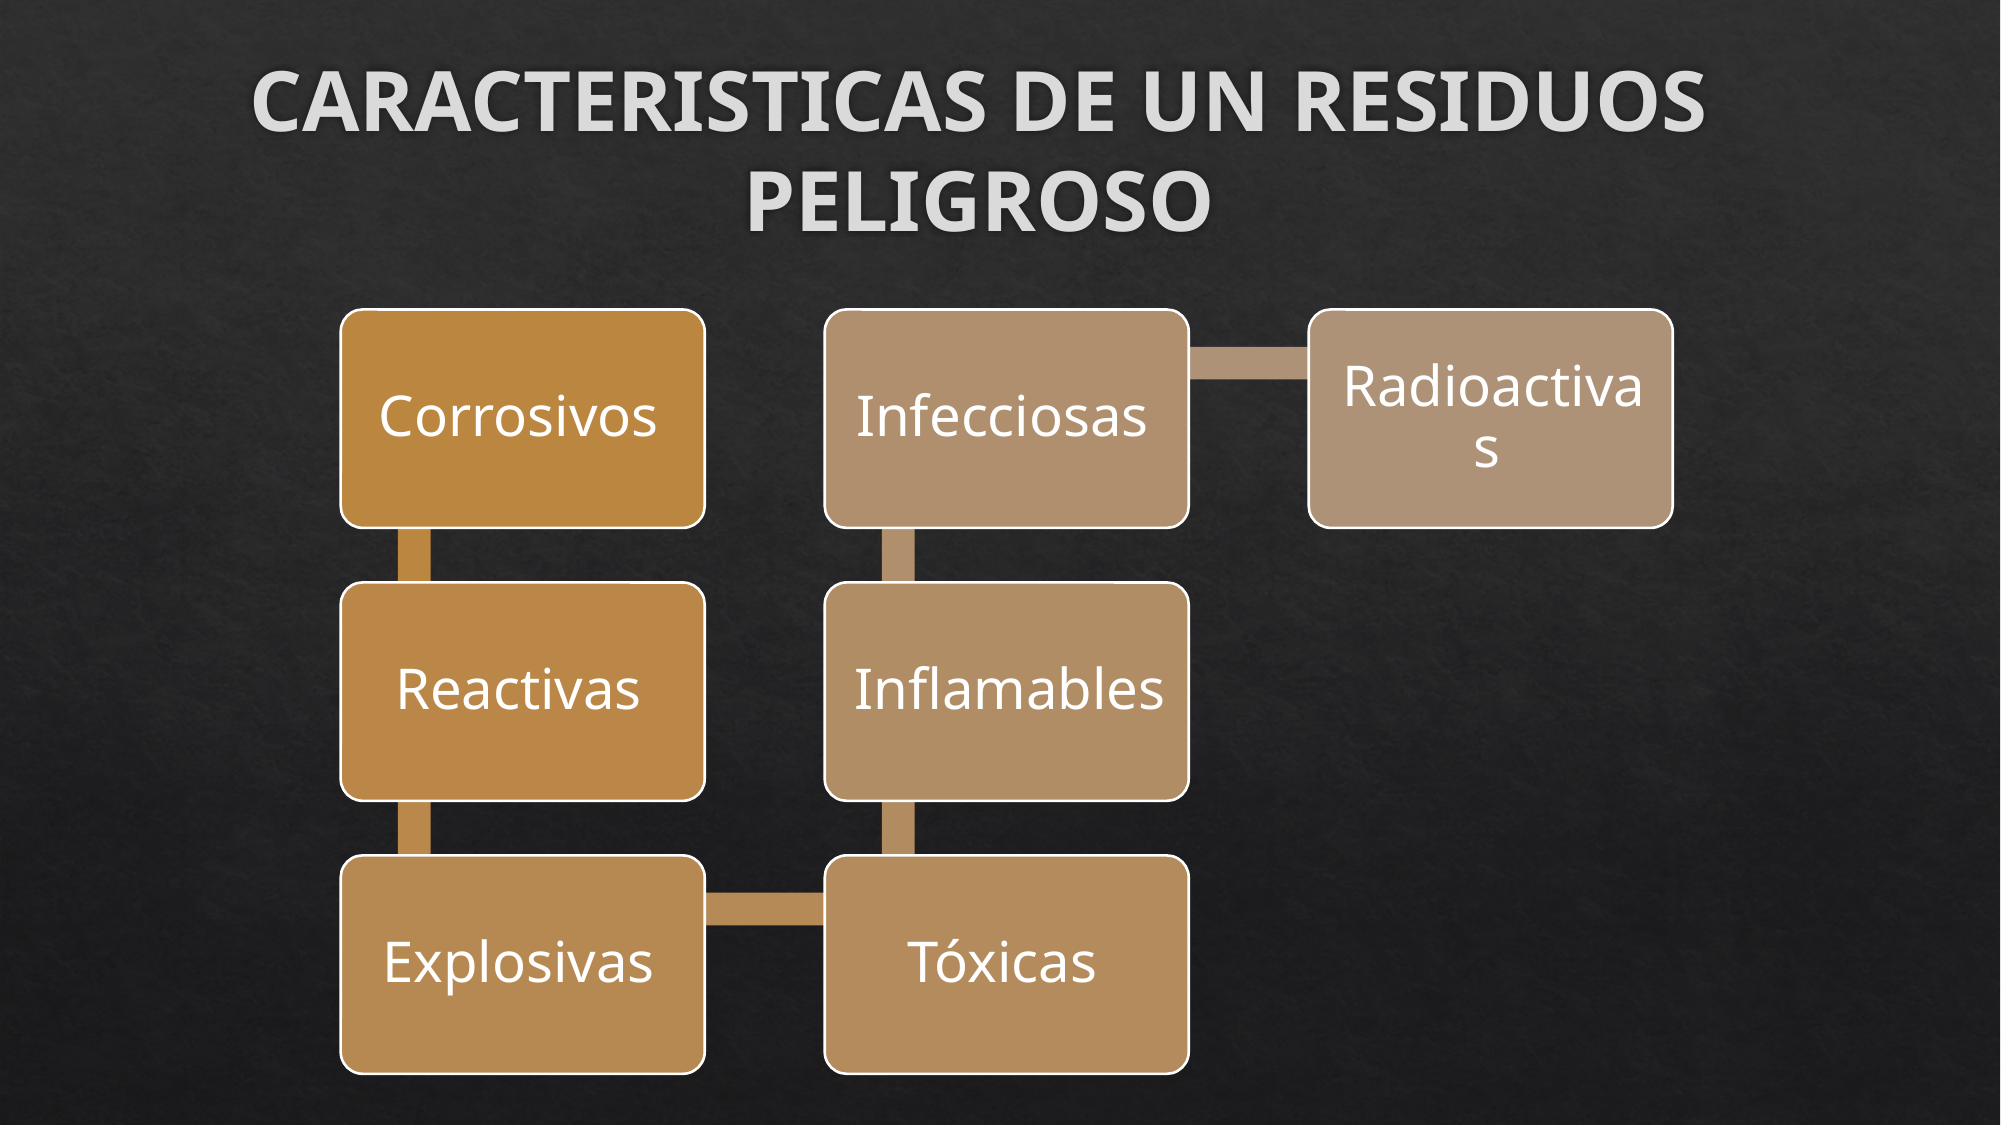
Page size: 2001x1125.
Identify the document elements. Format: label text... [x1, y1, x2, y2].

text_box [339, 246, 1674, 1125]
title CARACTERISTICAS DE UN RESIDUOS PELIGROSO [129, 68, 1829, 228]
